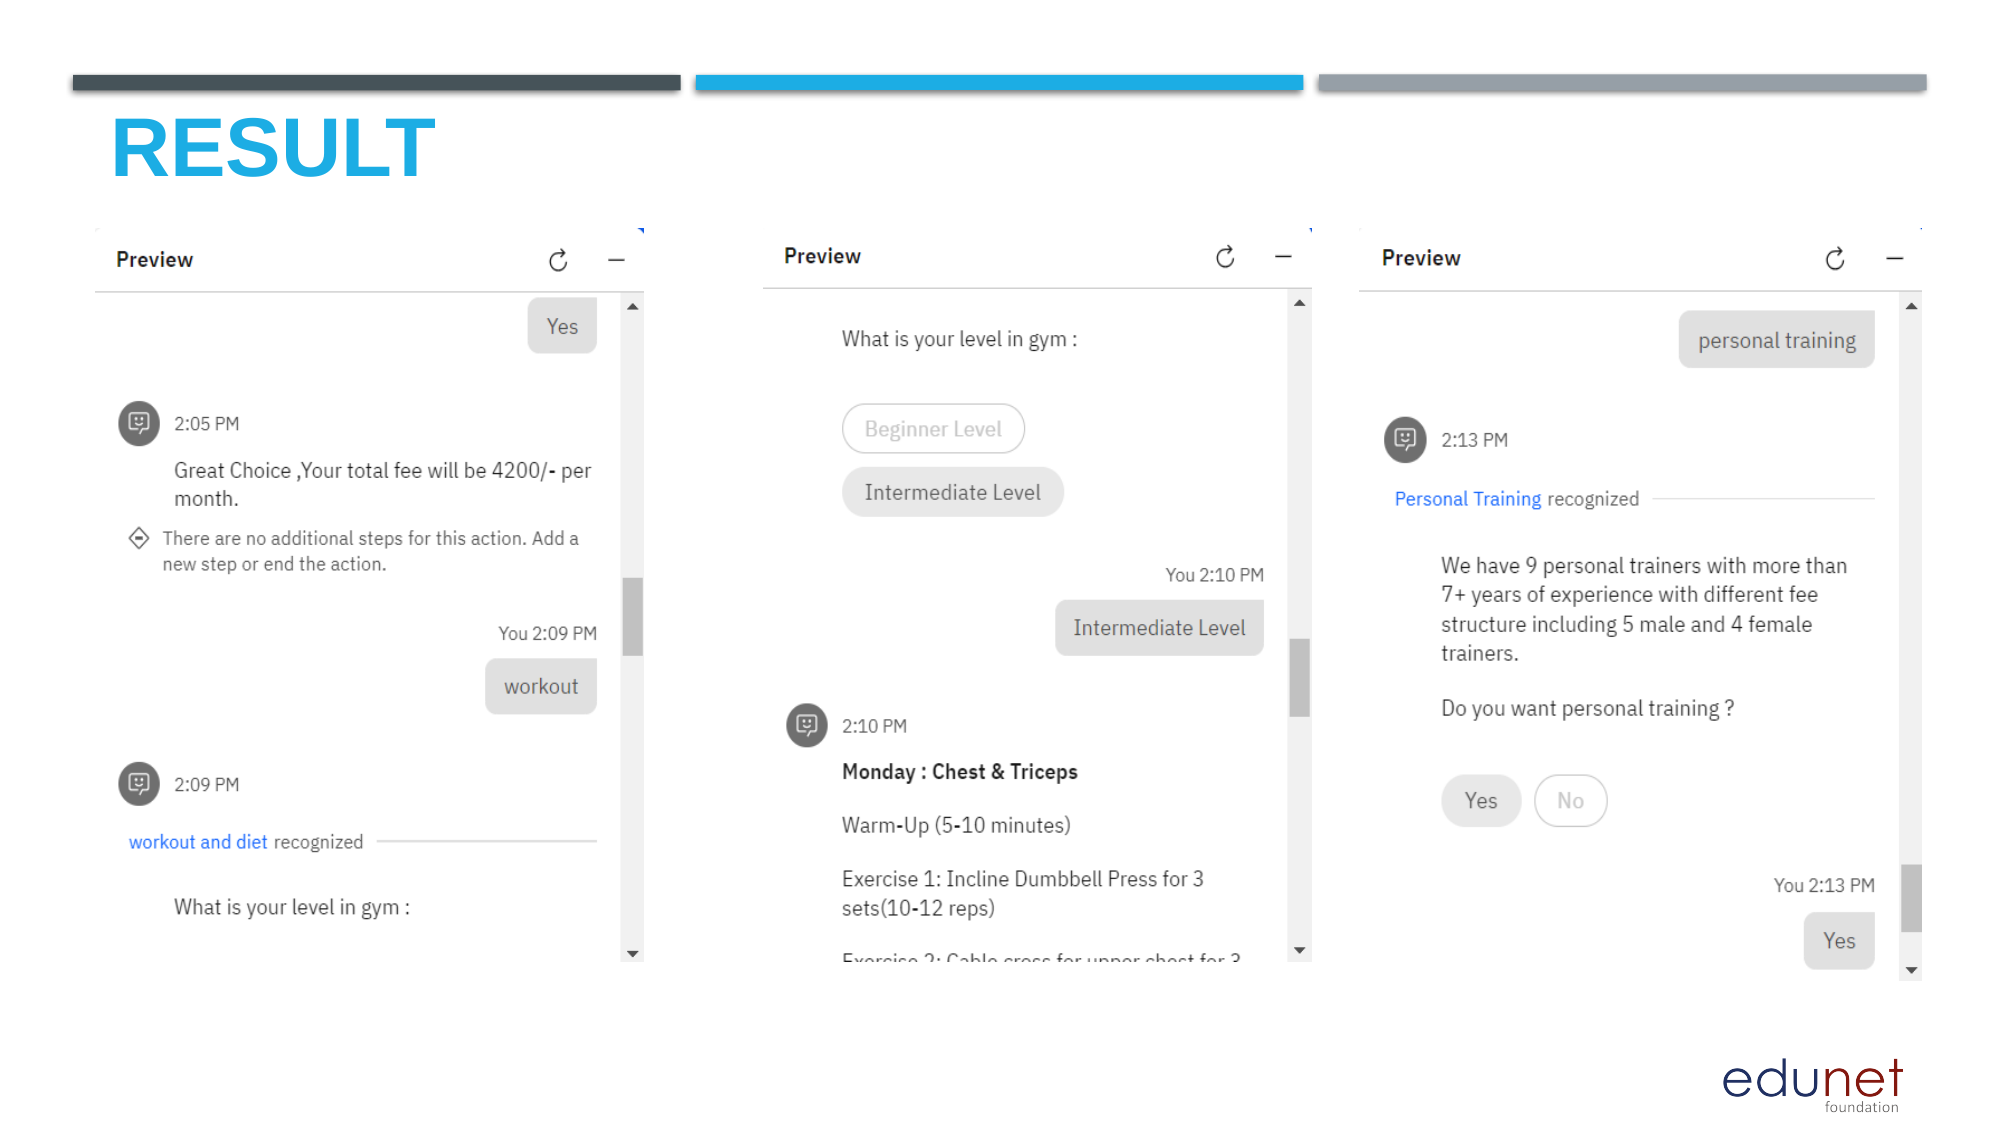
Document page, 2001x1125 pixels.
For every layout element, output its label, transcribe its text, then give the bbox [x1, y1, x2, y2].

picture [1359, 227, 1922, 982]
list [763, 227, 1313, 962]
picture [1719, 1056, 1905, 1116]
title Result [95, 119, 1905, 201]
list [94, 227, 644, 962]
